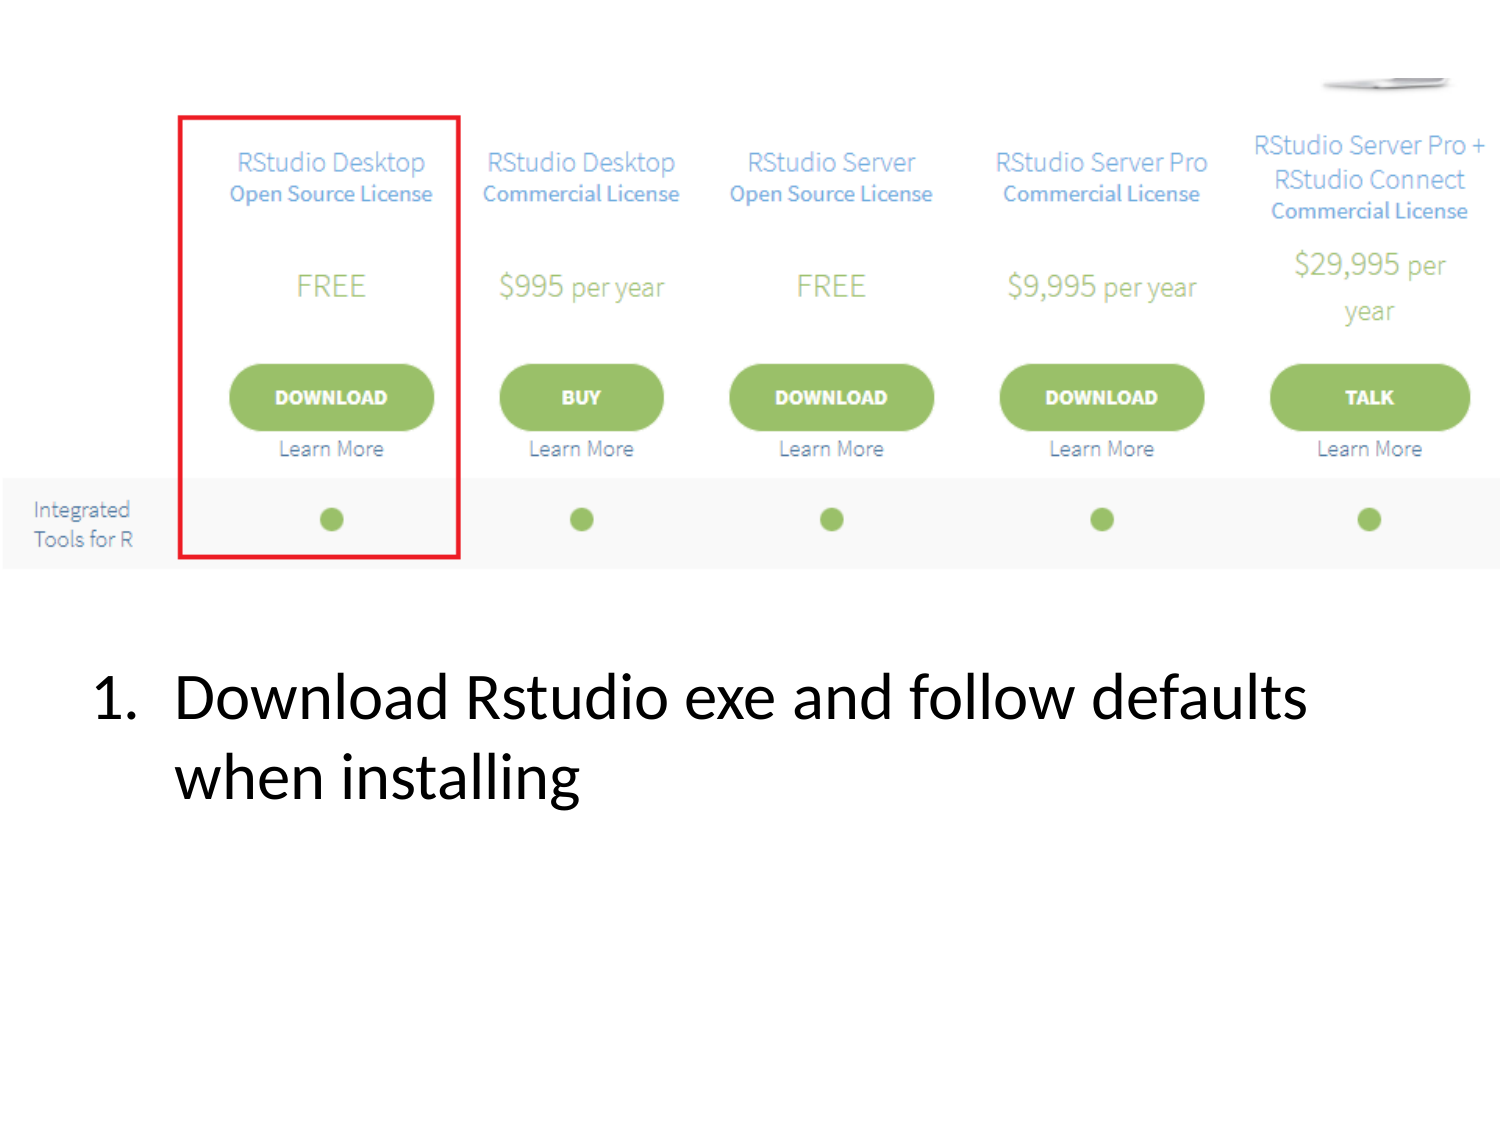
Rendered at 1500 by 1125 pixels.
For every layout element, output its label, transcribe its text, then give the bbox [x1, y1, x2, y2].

picture [0, 77, 1500, 580]
list Download Rstudio exe and follow defaults when installing [75, 645, 1425, 882]
